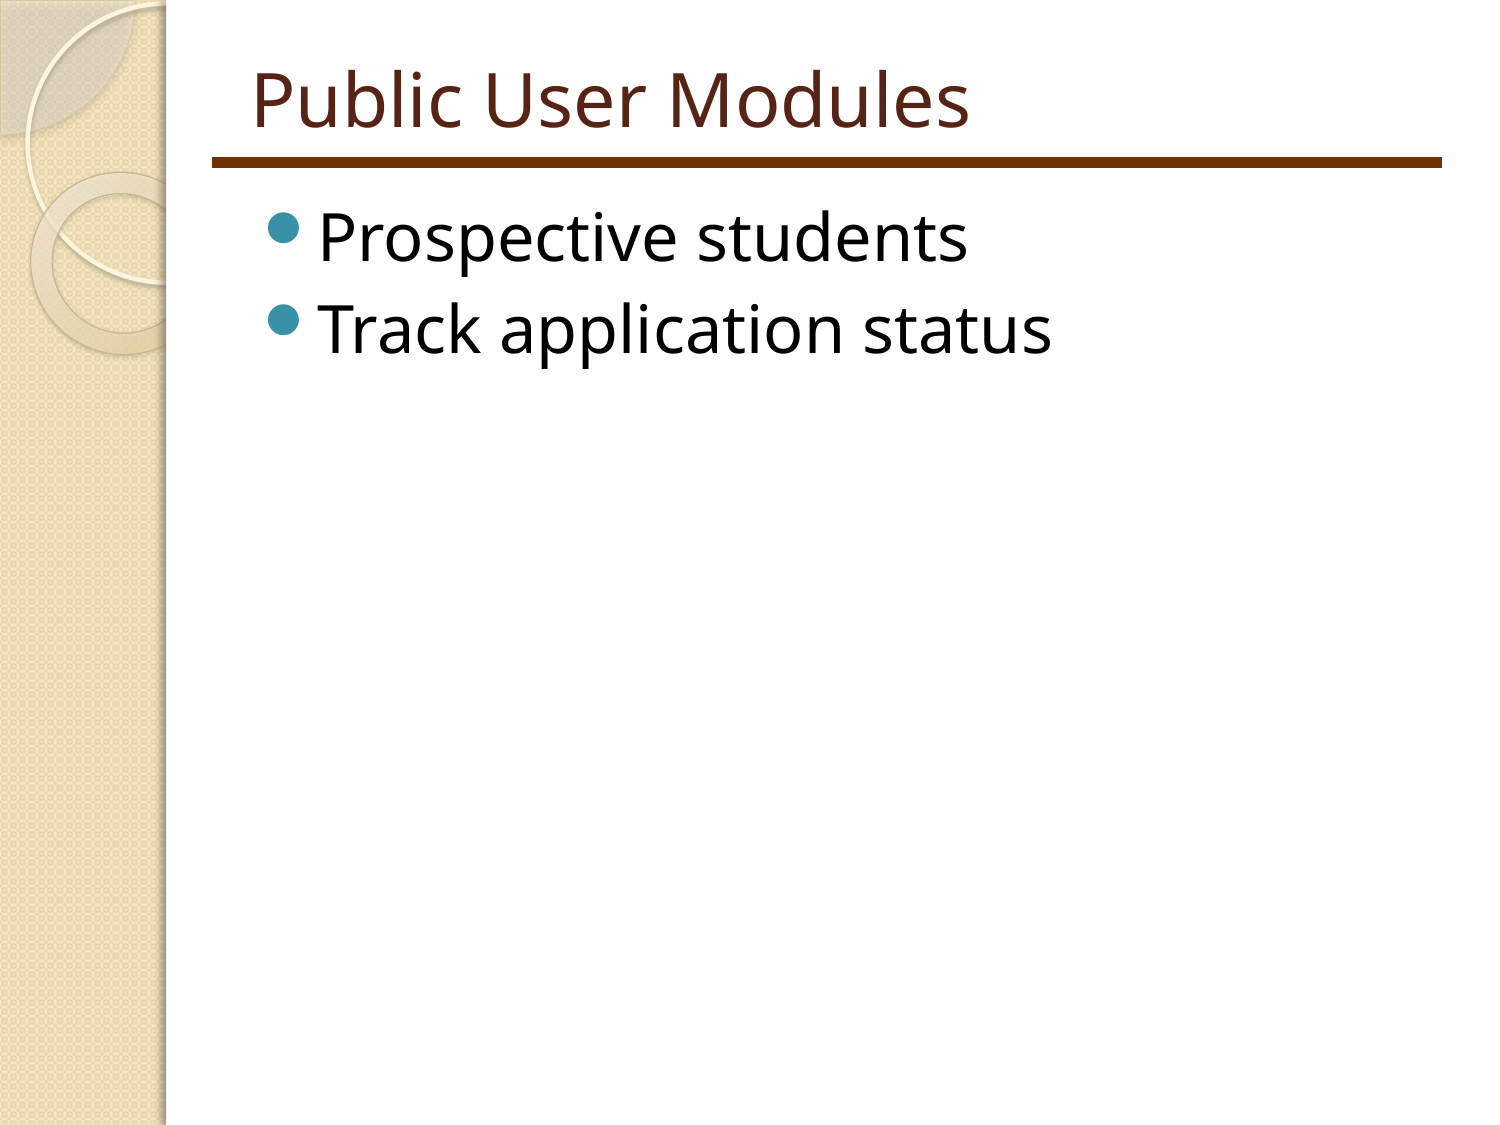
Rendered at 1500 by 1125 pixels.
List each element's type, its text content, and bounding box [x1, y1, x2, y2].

title Public User Modules [235, 45, 1500, 150]
list Prospective students Track application status [235, 187, 1466, 1025]
